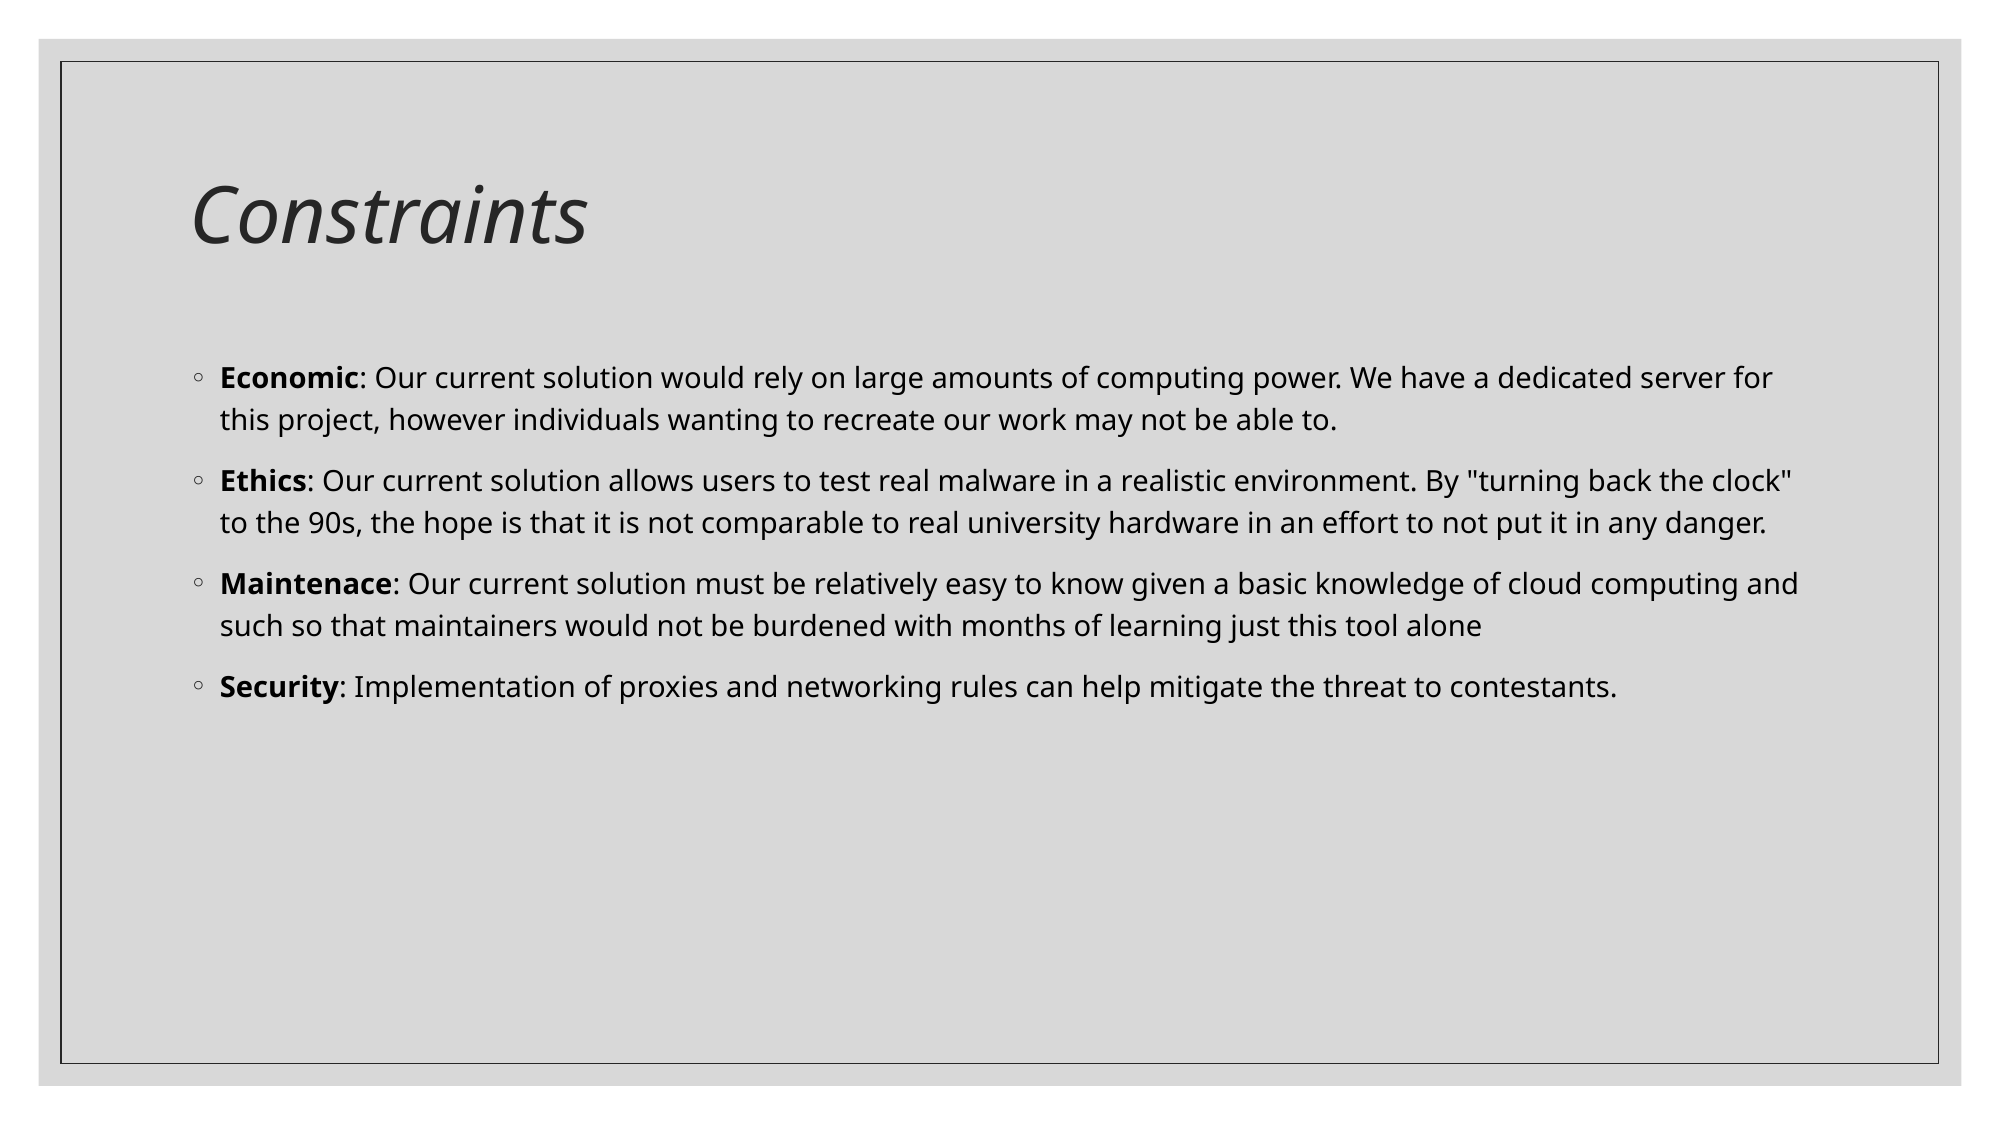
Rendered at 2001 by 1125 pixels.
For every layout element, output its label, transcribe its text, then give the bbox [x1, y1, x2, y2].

title Constraints [174, 105, 1825, 331]
list Economic: Our current solution would rely on large amounts of computing power. We have a dedicated server for this project, however individuals wanting to recreate our work may not be able to. Ethics: Our current solution allows users to test real malware in a realistic environment. By "turning back the clock" to the 90s, the hope is that it is not comparable to real university hardware in an effort to not put it in any danger. Maintenace: Our current solution must be relatively easy to know given a basic knowledge of cloud computing and such so that maintainers would not be burdened with months of learning just this tool alone Security: Implementation of proxies and networking rules can help mitigate the threat to contestants. [174, 345, 1825, 977]
